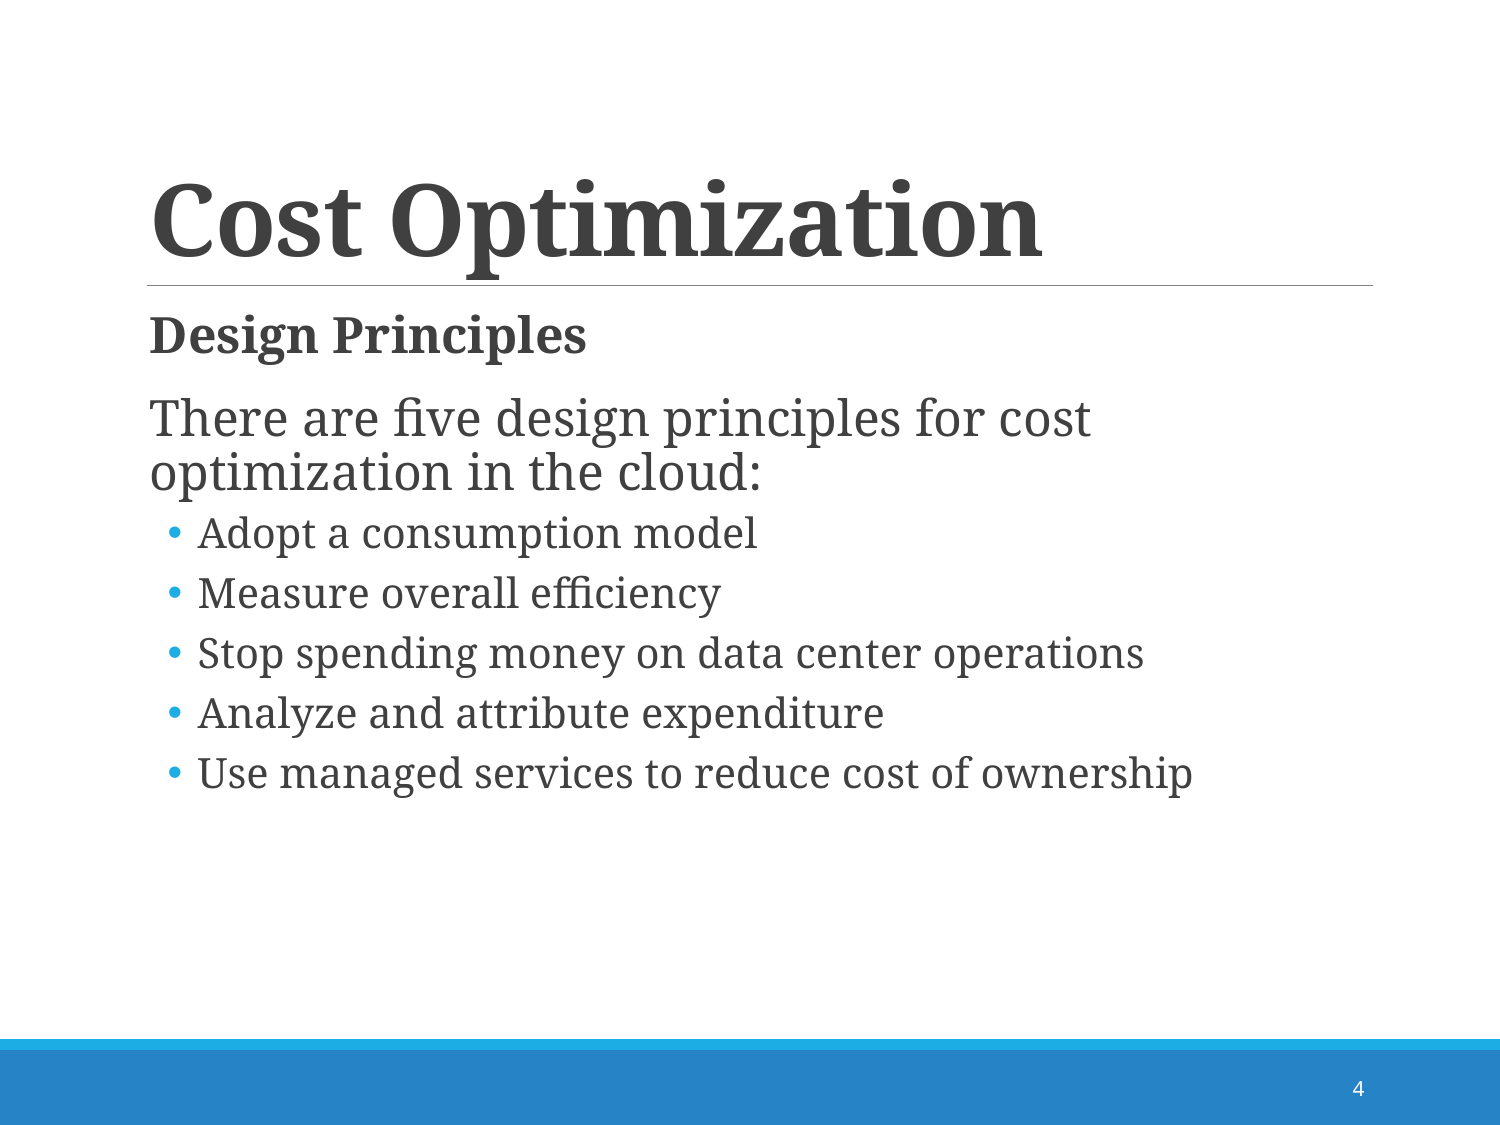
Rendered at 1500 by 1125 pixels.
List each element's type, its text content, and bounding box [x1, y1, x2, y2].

title Cost Optimization [134, 47, 1373, 285]
list Design Principles There are five design principles for cost optimization in the cloud: Adopt a consumption model Measure overall efficiency Stop spending money on data center operations Analyze and attribute expenditure Use managed services to reduce cost of ownership [134, 302, 1373, 963]
slide_number 4 [1217, 1059, 1380, 1120]
